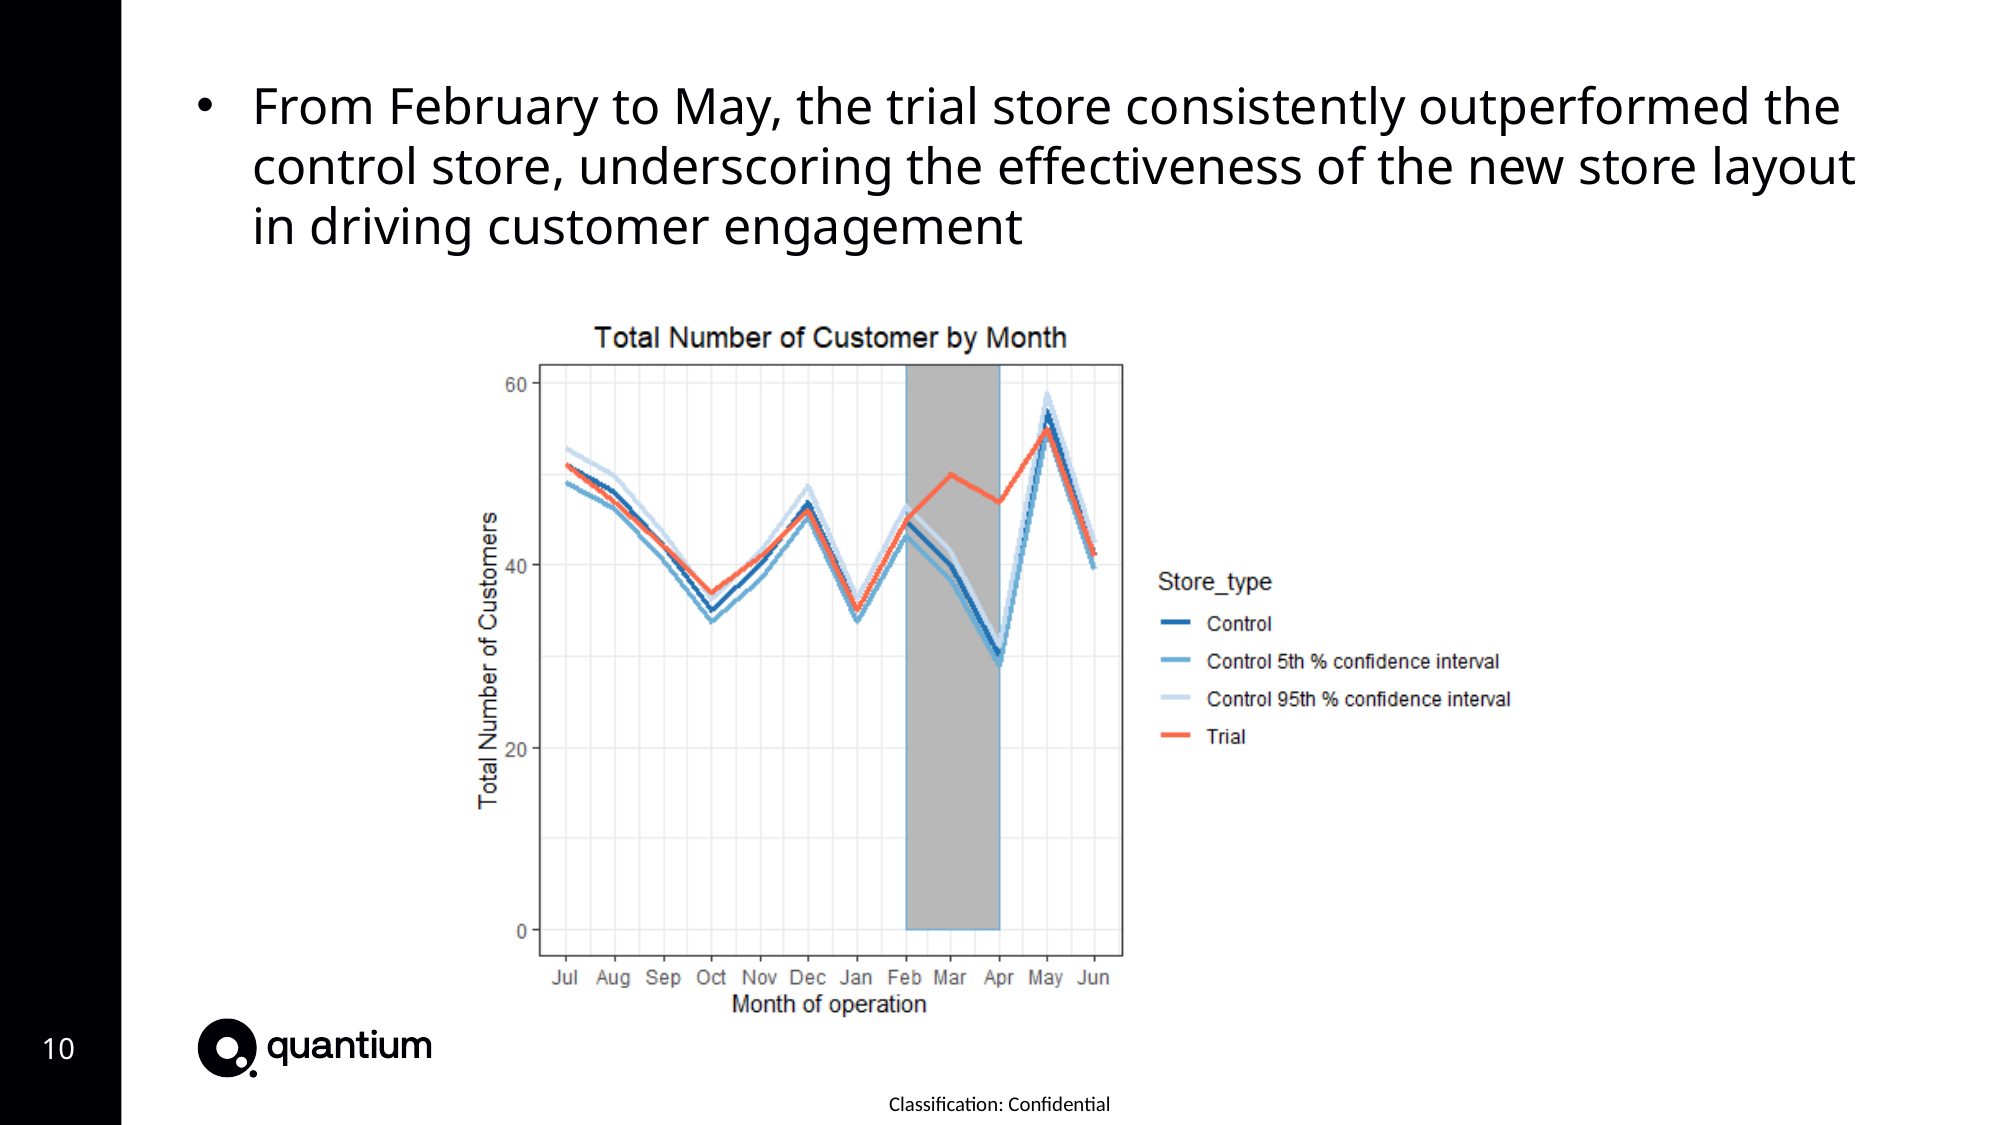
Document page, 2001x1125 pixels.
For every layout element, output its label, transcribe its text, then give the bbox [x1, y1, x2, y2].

list From February to May, the trial store consistently outperformed the control store, underscoring the effectiveness of the new store layout in driving customer engagement [196, 74, 1916, 285]
picture [464, 312, 1536, 1029]
